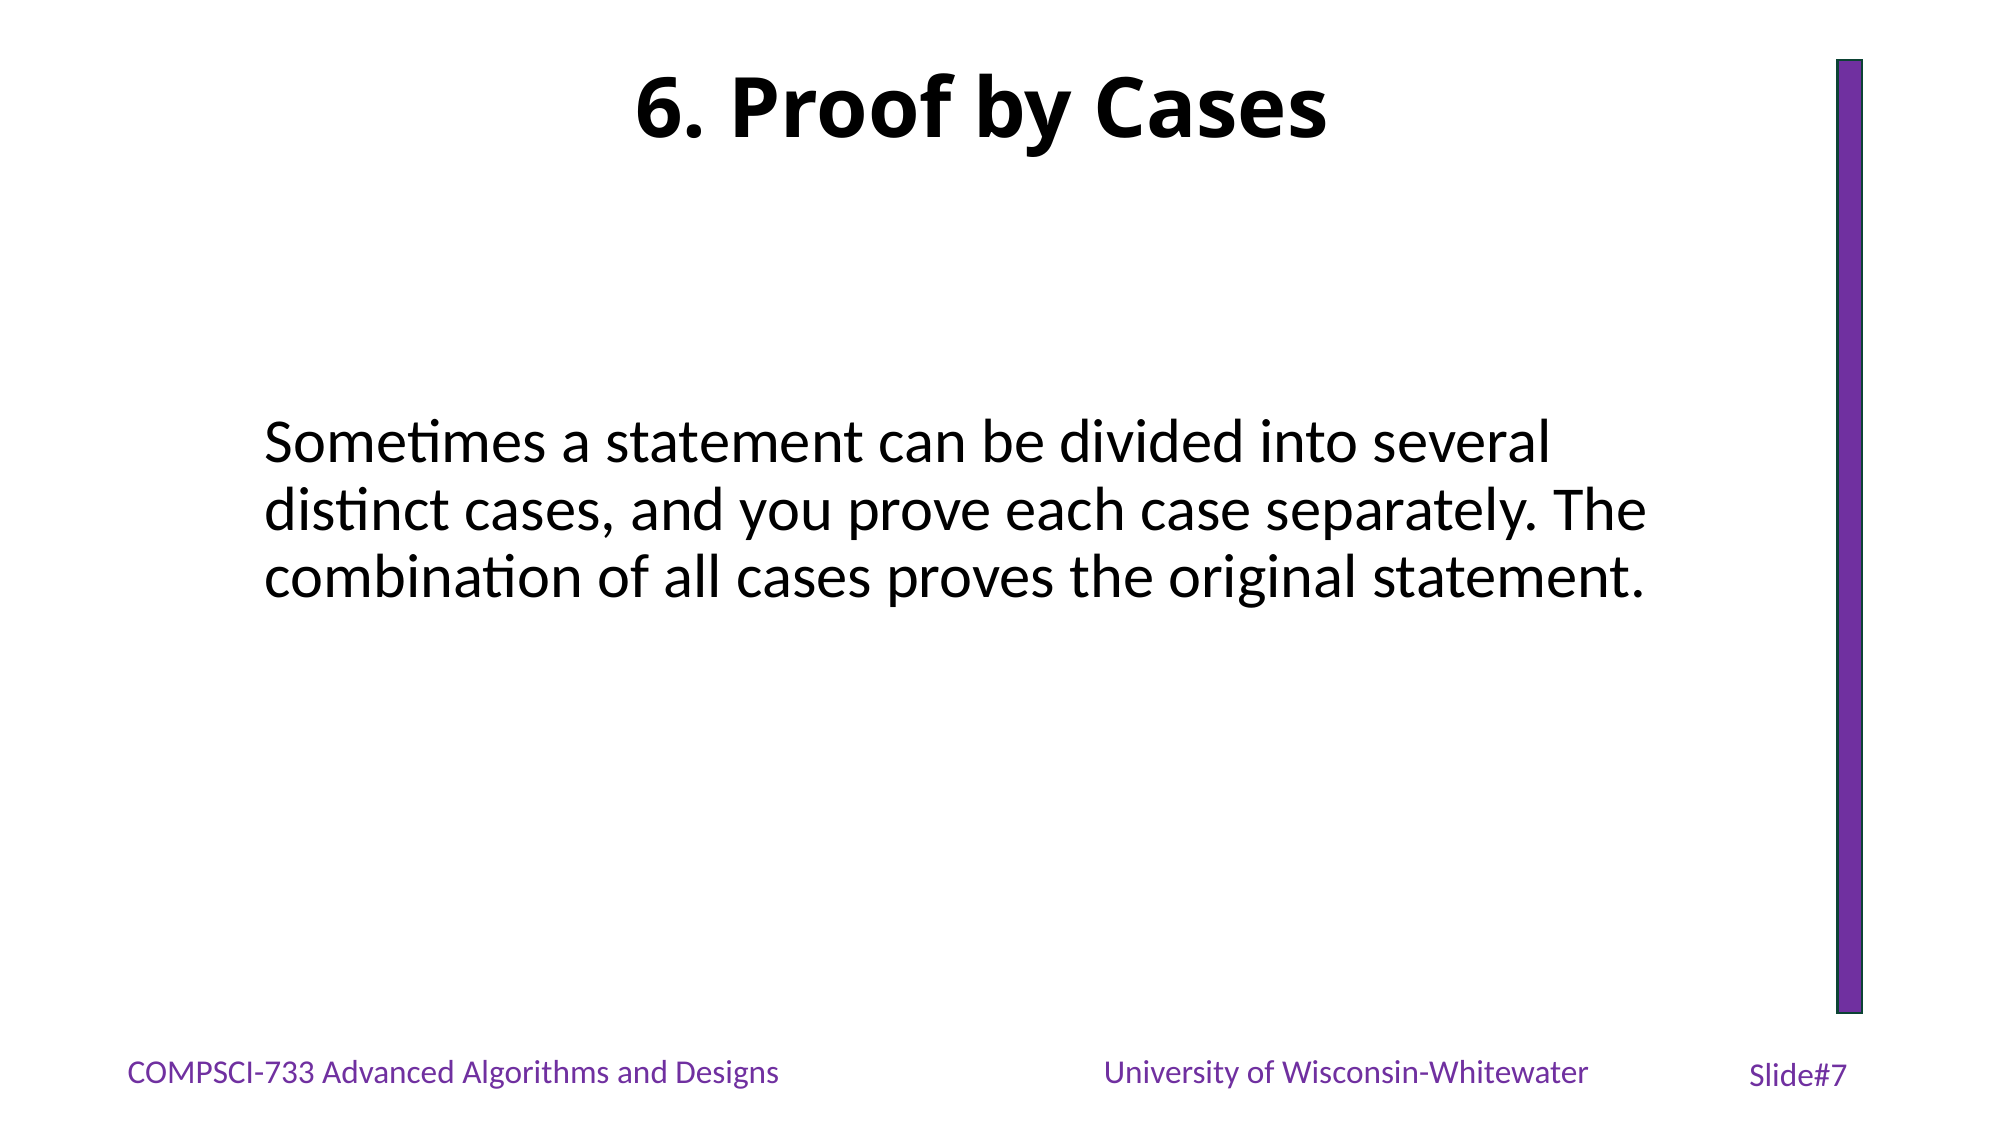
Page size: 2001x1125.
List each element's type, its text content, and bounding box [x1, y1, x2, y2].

slide_number Slide#7 [1684, 1042, 1863, 1103]
title 6. Proof by Cases [232, 49, 1733, 263]
text_box COMPSCI-733 Advanced Algorithms and Designs [113, 1042, 1071, 1098]
text_box University of Wisconsin-Whitewater [1089, 1042, 1685, 1098]
subtitle Sometimes a statement can be divided into several distinct cases, and you prove each case separately. The combination of all cases proves the original statement. [249, 305, 1750, 789]
